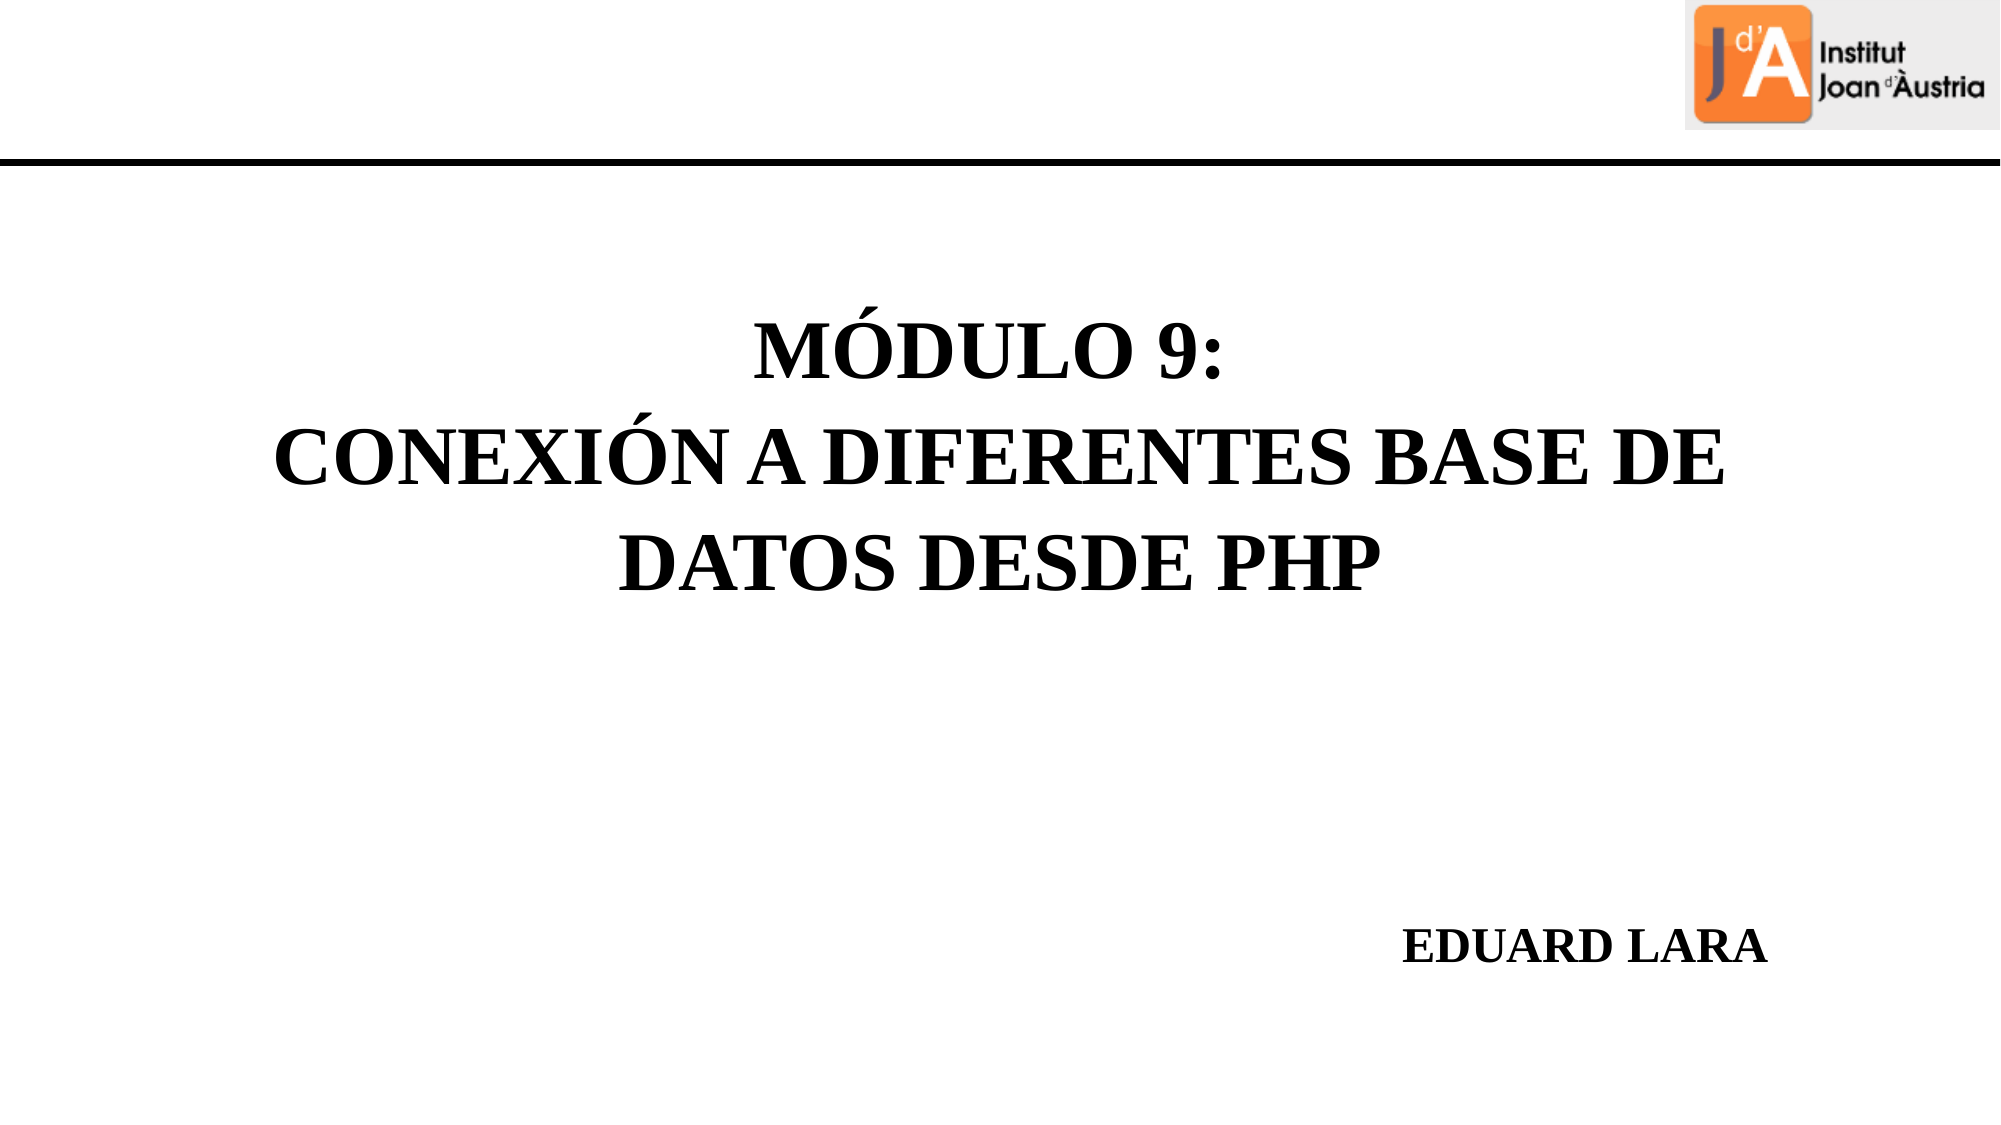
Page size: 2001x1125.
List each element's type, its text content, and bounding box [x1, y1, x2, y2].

picture [1685, 0, 2000, 130]
text_box EDUARD LARA [1399, 910, 1838, 973]
list MÓDULO 9: CONEXIÓN A DIFERENTES BASE DE DATOS DESDE PHP [201, 287, 1800, 928]
